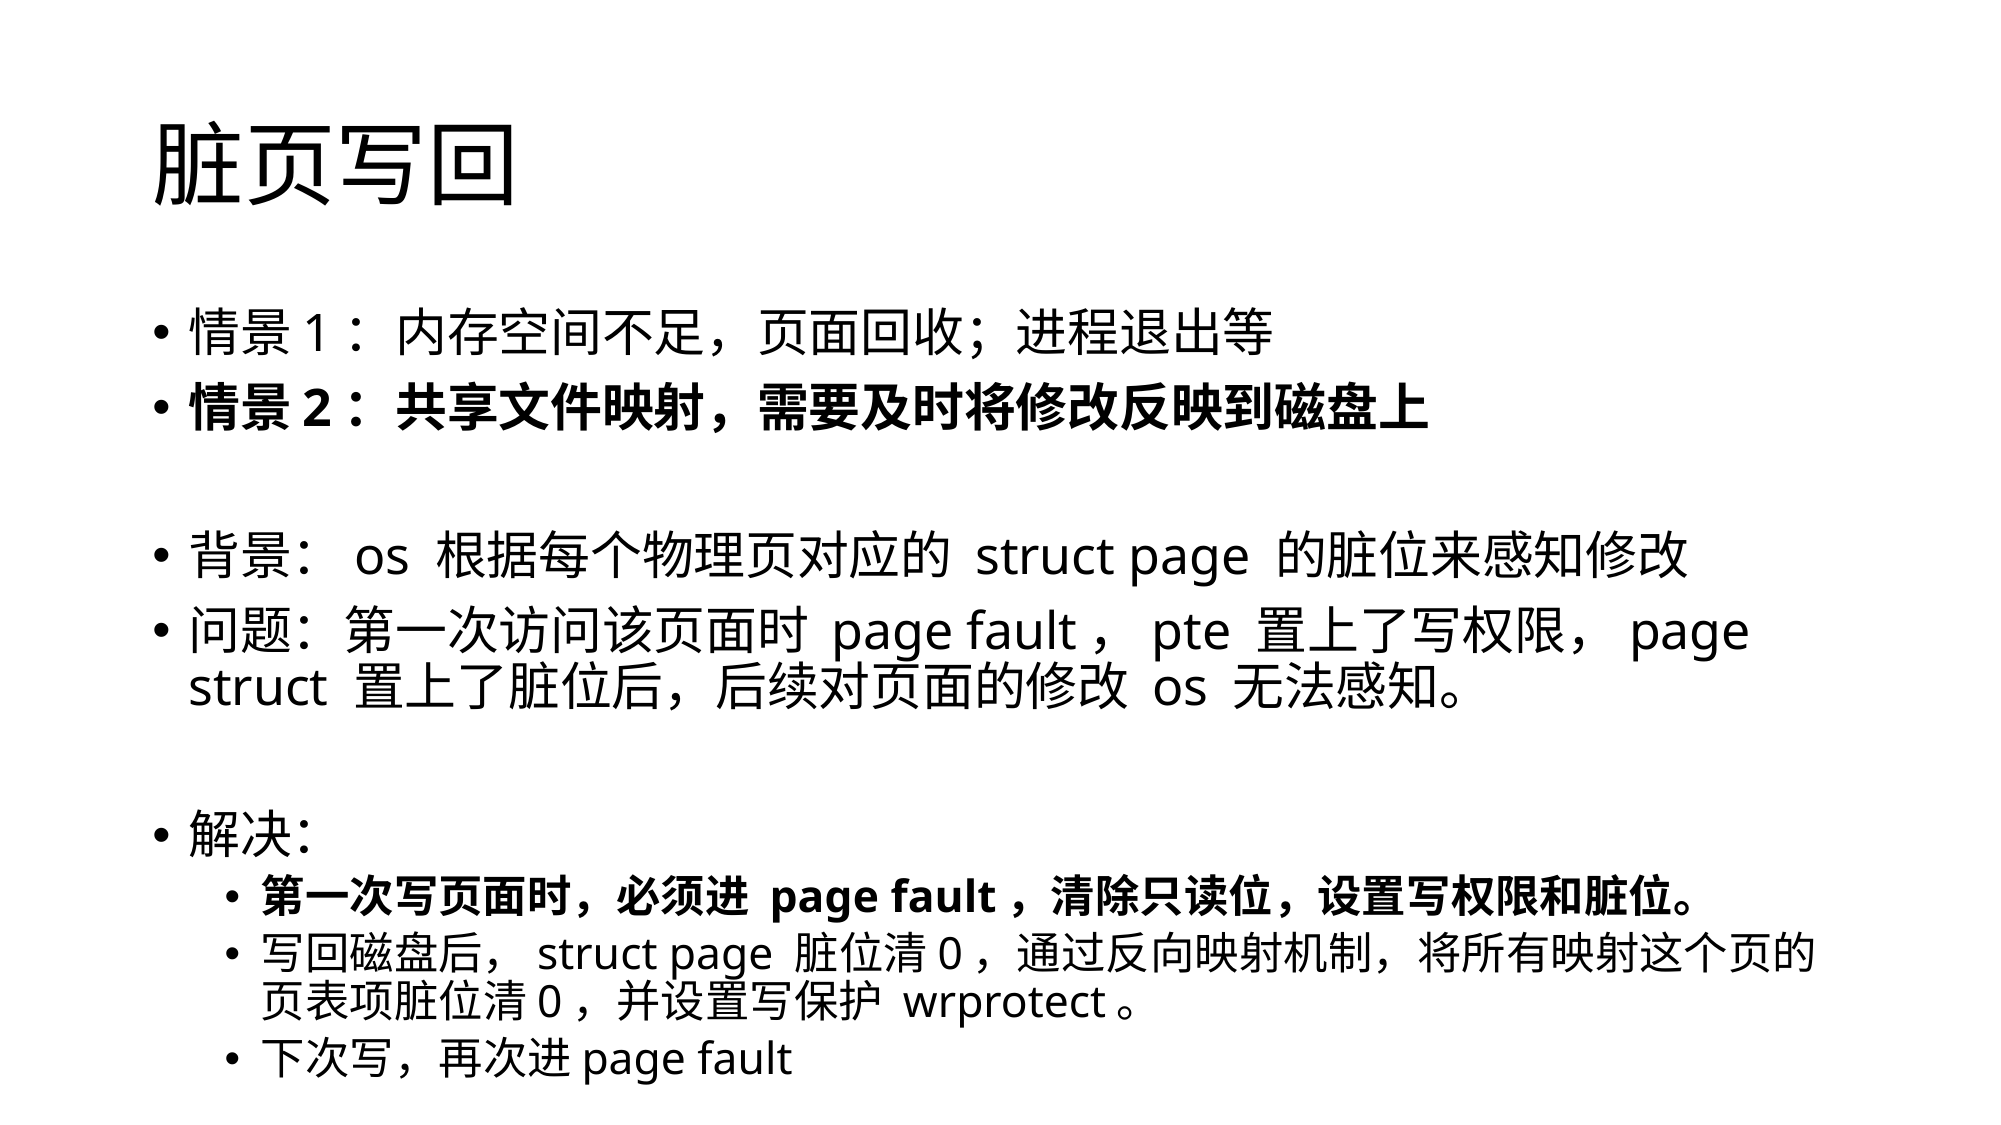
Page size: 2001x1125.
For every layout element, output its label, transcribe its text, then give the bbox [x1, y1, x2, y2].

list 情景1：内存空间不足，页面回收；进程退出等 情景2：共享文件映射，需要及时将修改反映到磁盘上 背景：os 根据每个物理页对应的 struct page 的脏位来感知修改 问题：第一次访问该页面时 page fault，pte 置上了写权限，page struct 置上了脏位后，后续对页面的修改 os 无法感知。 解决： 第一次写页面时，必须进 page fault，清除只读位，设置写权限和脏位。 写回磁盘后，struct page 脏位清0，通过反向映射机制，将所有映射这个页的页表项脏位清0，并设置写保护 wrprotect。 下次写，再次进page fault [137, 299, 1863, 1104]
title 脏页写回 [137, 59, 1863, 278]
